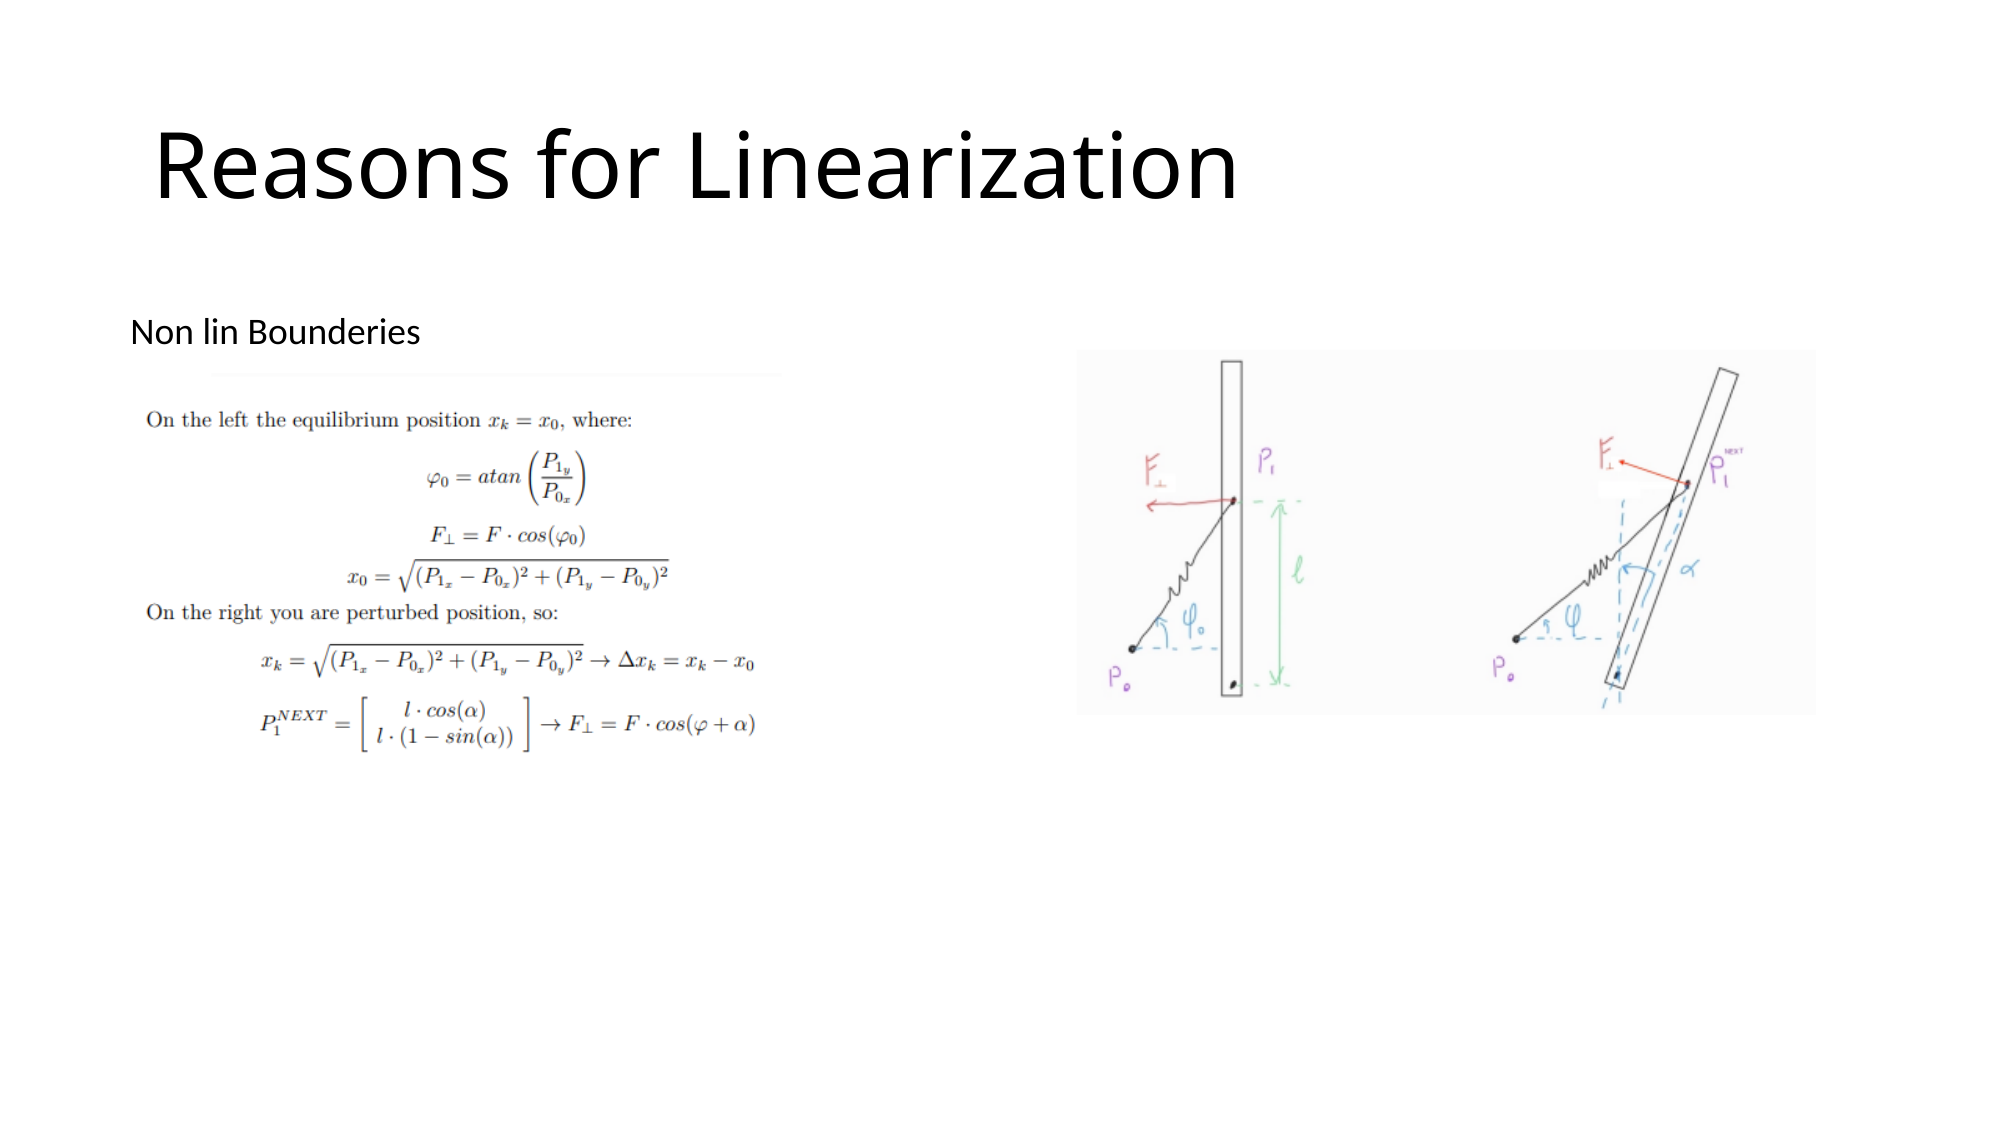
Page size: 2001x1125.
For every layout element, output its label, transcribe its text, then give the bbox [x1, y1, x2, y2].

text_box Non lin Bounderies [115, 299, 671, 360]
picture [999, 330, 1816, 715]
picture [113, 373, 782, 774]
title Reasons for Linearization [137, 59, 1863, 278]
